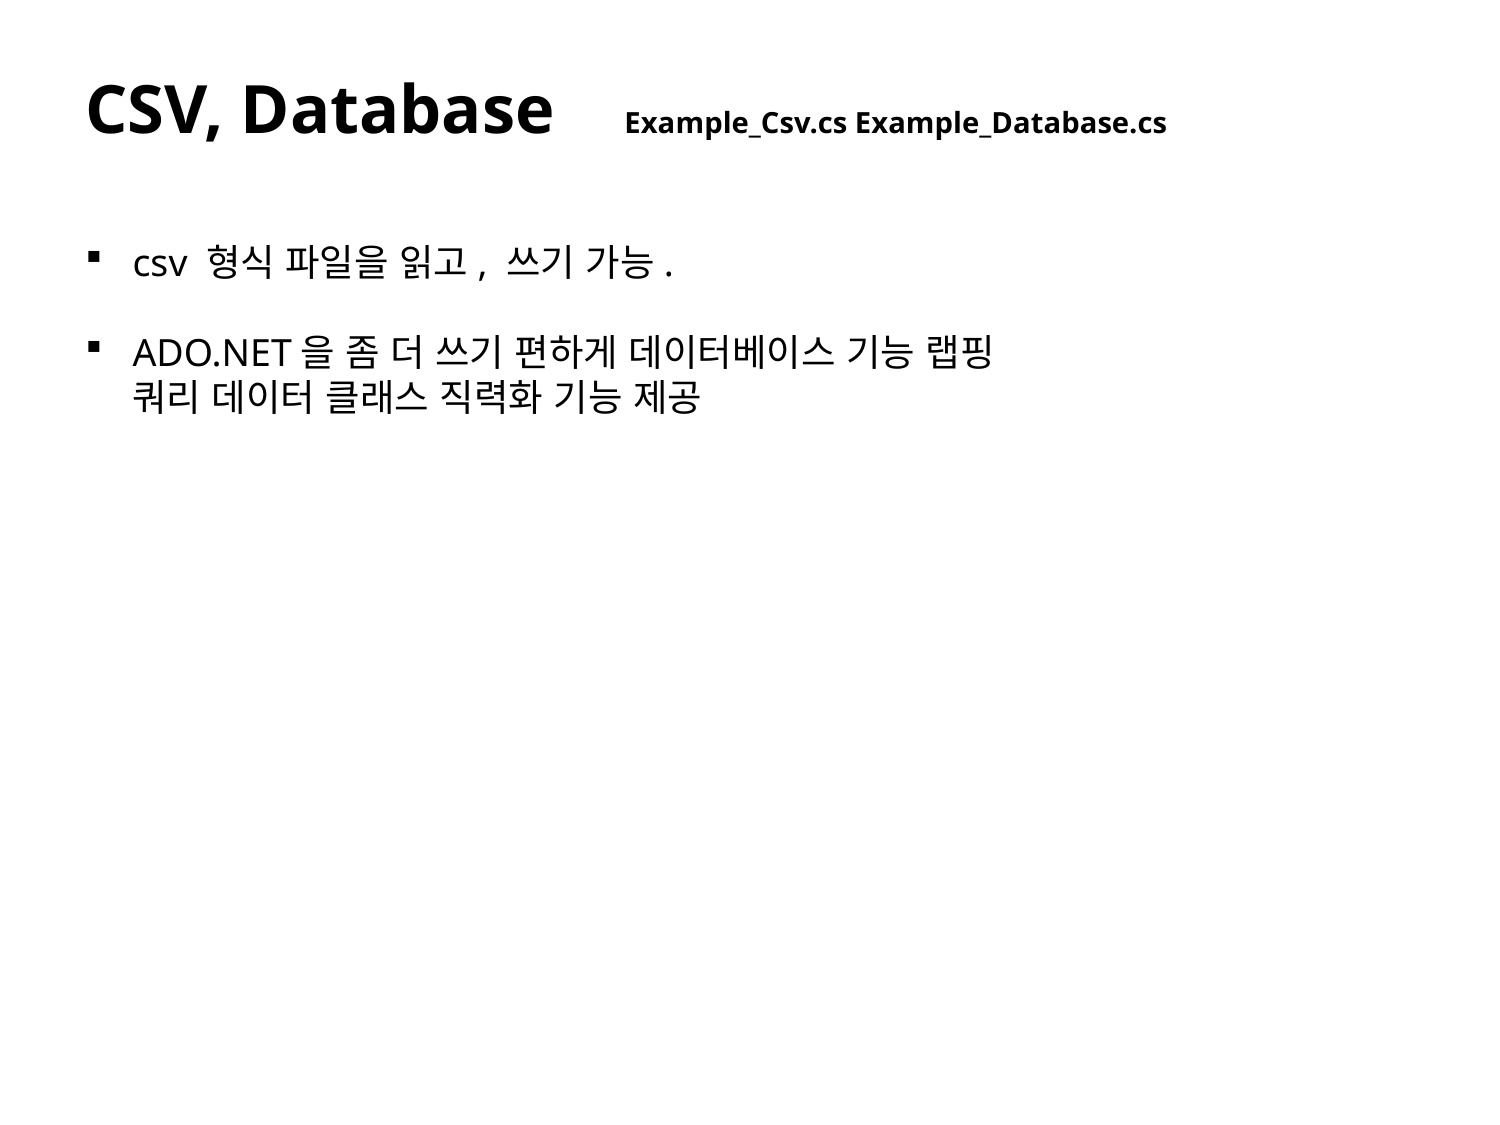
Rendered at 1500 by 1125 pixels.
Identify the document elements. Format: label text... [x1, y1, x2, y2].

text_box CSV, Database Example_Csv.cs Example_Database.cs [70, 59, 1258, 155]
text_box csv 형식 파일을 읽고, 쓰기 가능. ADO.NET을 좀 더 쓰기 편하게 데이터베이스 기능 랩핑 쿼리 데이터 클래스 직력화 기능 제공 [70, 231, 1412, 427]
